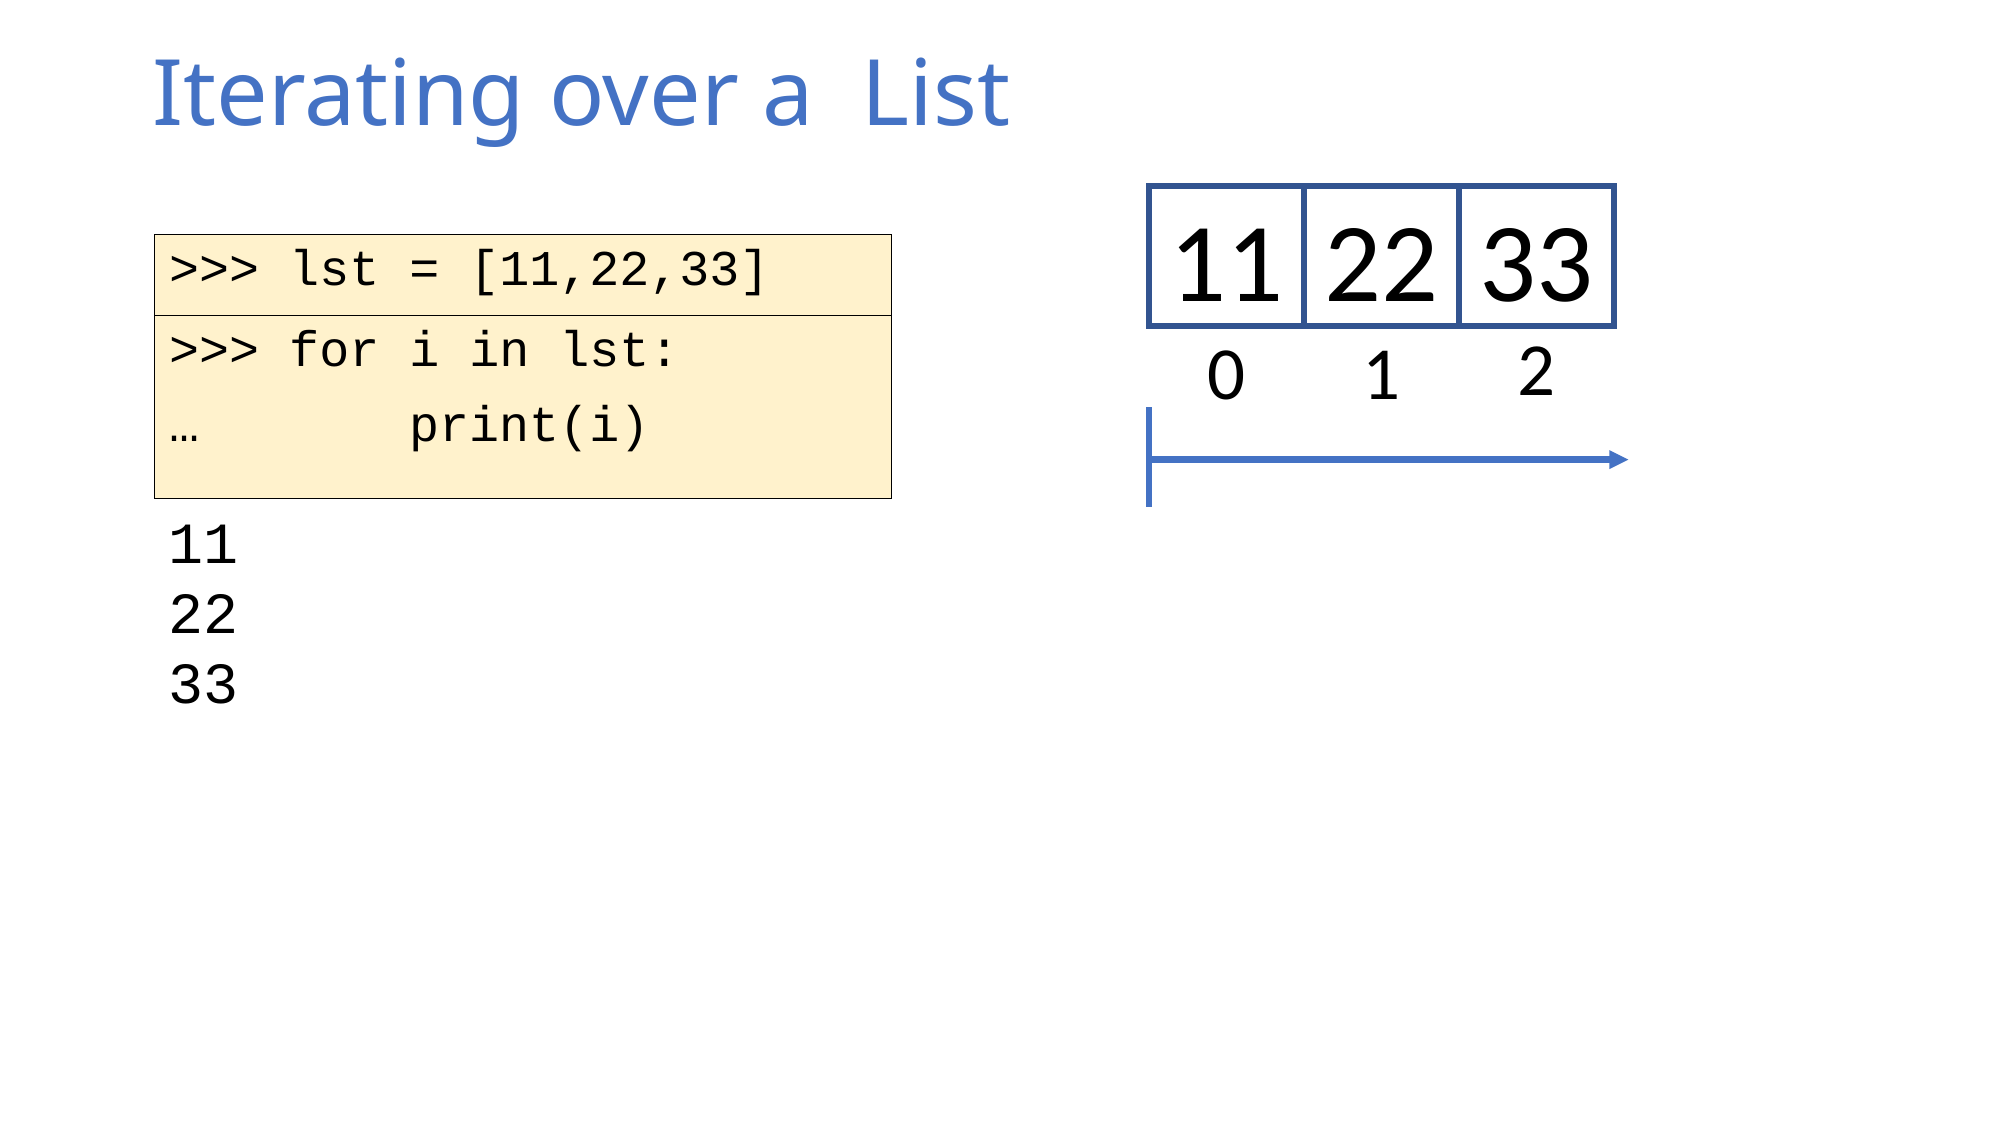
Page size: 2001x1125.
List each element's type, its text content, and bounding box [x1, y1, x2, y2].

text_box 11 [1148, 185, 1303, 327]
text_box 22 [1303, 185, 1458, 316]
text_box 11 22 33 [154, 498, 810, 723]
text_box 2 [1459, 313, 1614, 418]
text_box Iterating over a List [137, 23, 1863, 155]
text_box 1 [1303, 316, 1459, 422]
text_box 0 [1149, 316, 1303, 422]
text_box 33 [1458, 185, 1615, 327]
text_box >>> lst = [11,22,33] [154, 234, 892, 315]
text_box >>> for i in lst: … print(i) [154, 315, 892, 499]
